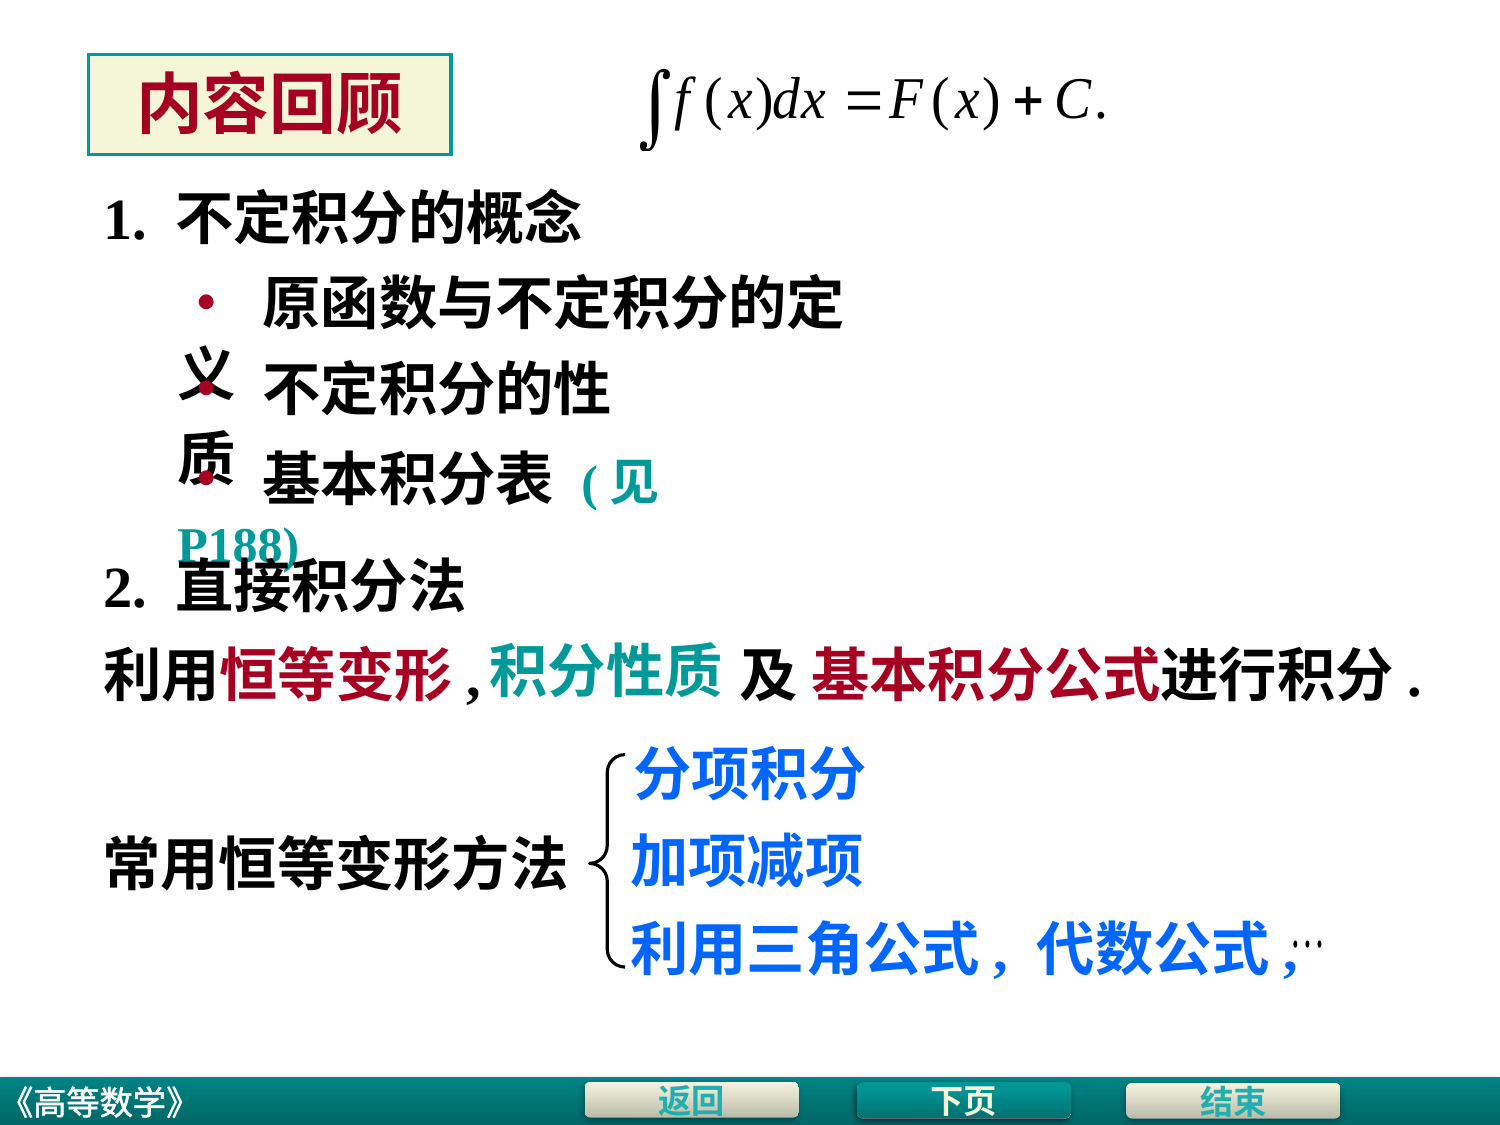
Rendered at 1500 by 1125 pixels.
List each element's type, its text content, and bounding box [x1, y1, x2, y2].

text_box 及 基本积分公式进行积分. [725, 630, 1450, 715]
text_box • 基本积分表 (见P188) [162, 434, 775, 580]
text_box [600, 756, 625, 964]
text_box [627, 54, 1107, 151]
text_box 利用恒等变形, [88, 630, 589, 715]
text_box • 不定积分的性质 [162, 344, 663, 434]
title 内容回顾 [88, 54, 451, 155]
text_box • 原函数与不定积分的定义 [162, 259, 900, 414]
text_box 2. 直接积分法 [88, 542, 527, 627]
text_box 积分性质 [474, 626, 763, 712]
text_box 加项减项 [615, 817, 900, 902]
text_box 下页 [857, 1082, 1072, 1118]
text_box 1. 不定积分的概念 [88, 174, 663, 259]
text_box 利用三角公式, 代数公式, [615, 904, 1338, 990]
text_box 常用恒等变形方法 [87, 819, 600, 905]
text_box 分项积分 [618, 729, 901, 815]
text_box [1292, 935, 1351, 955]
